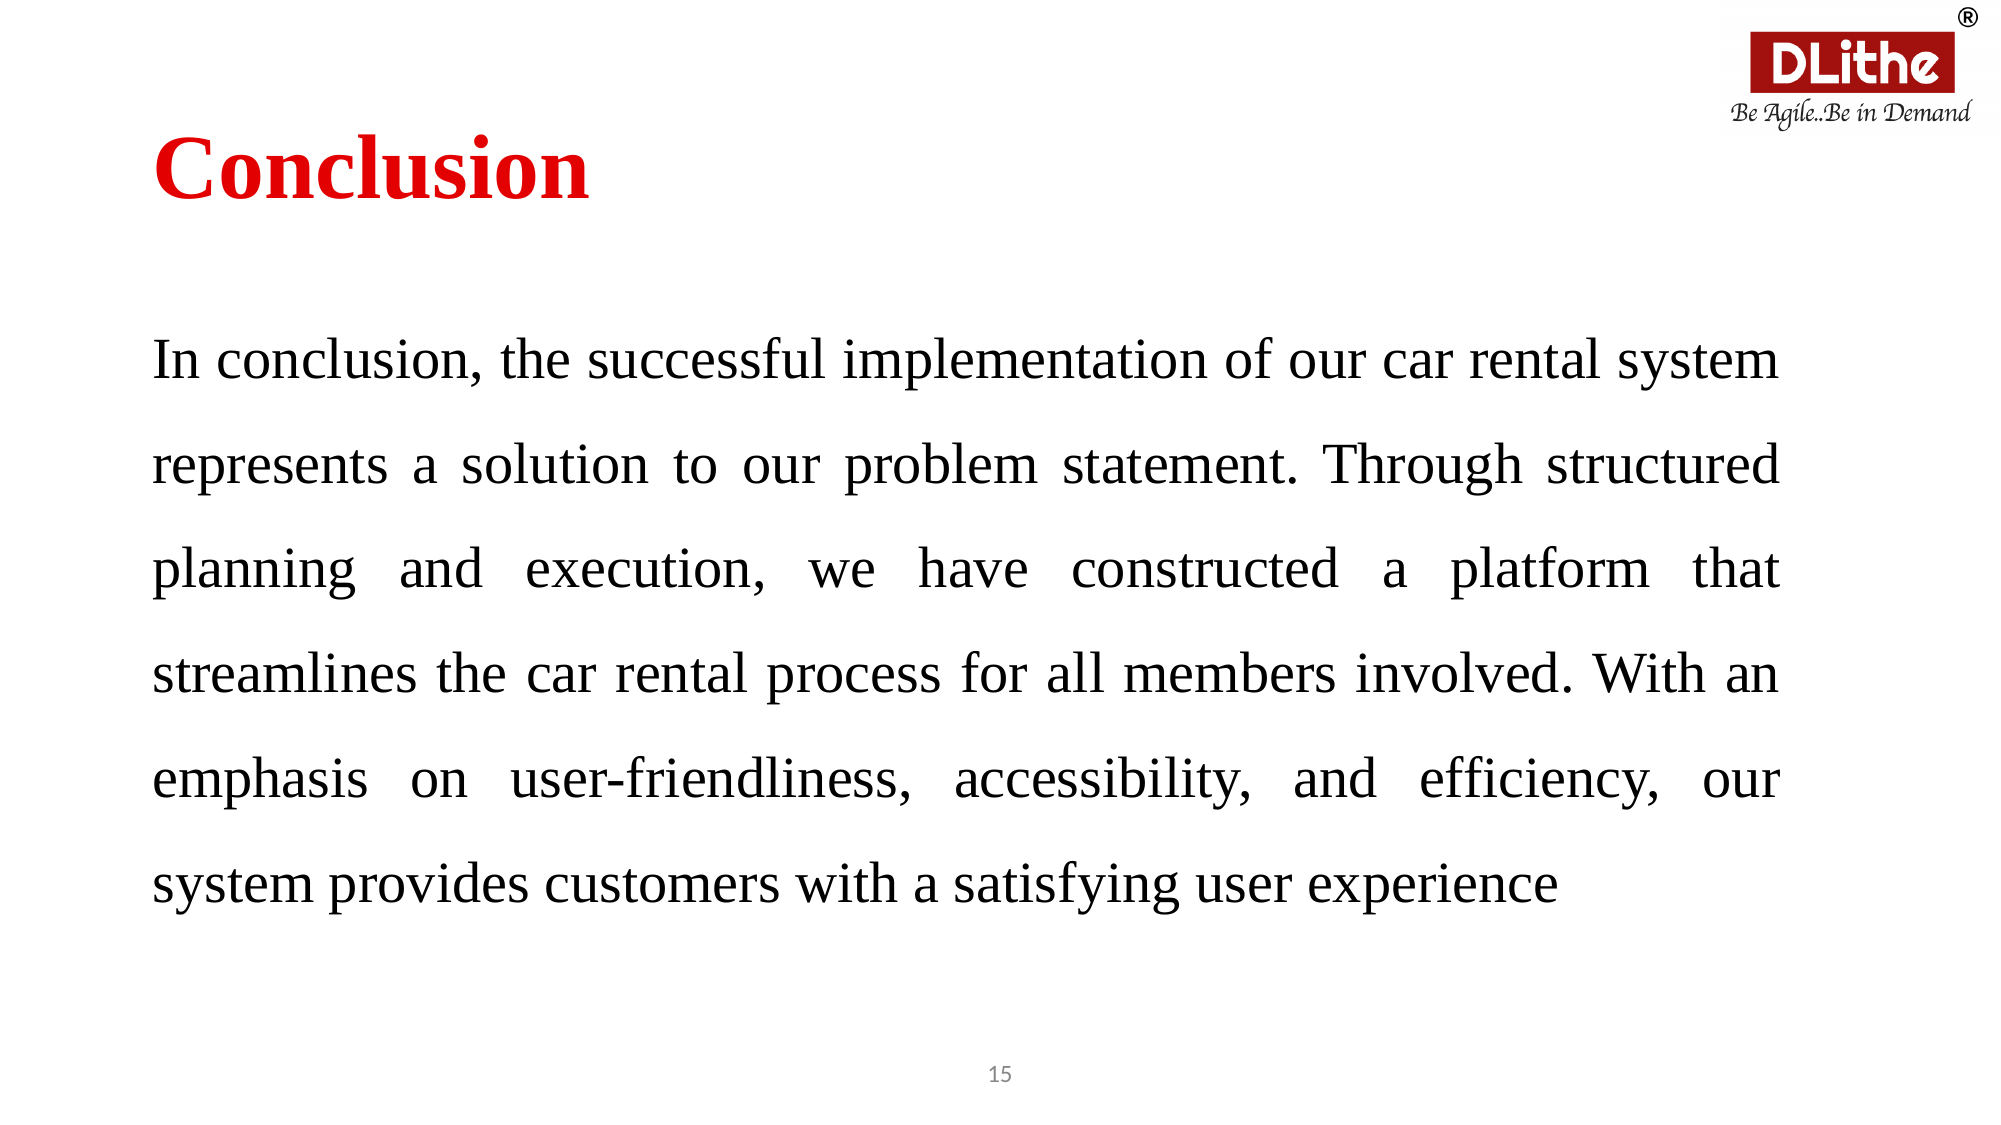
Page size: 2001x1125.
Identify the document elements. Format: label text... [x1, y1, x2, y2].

list In conclusion, the successful implementation of our car rental system represents a solution to our problem statement. Through structured planning and execution, we have constructed a platform that streamlines the car rental process for all members involved. With an emphasis on user-friendliness, accessibility, and efficiency, our system provides customers with a satisfying user experience [137, 277, 1863, 1014]
picture [1711, 0, 2000, 136]
footer 15 [662, 1042, 1338, 1103]
title Conclusion [137, 59, 1863, 277]
